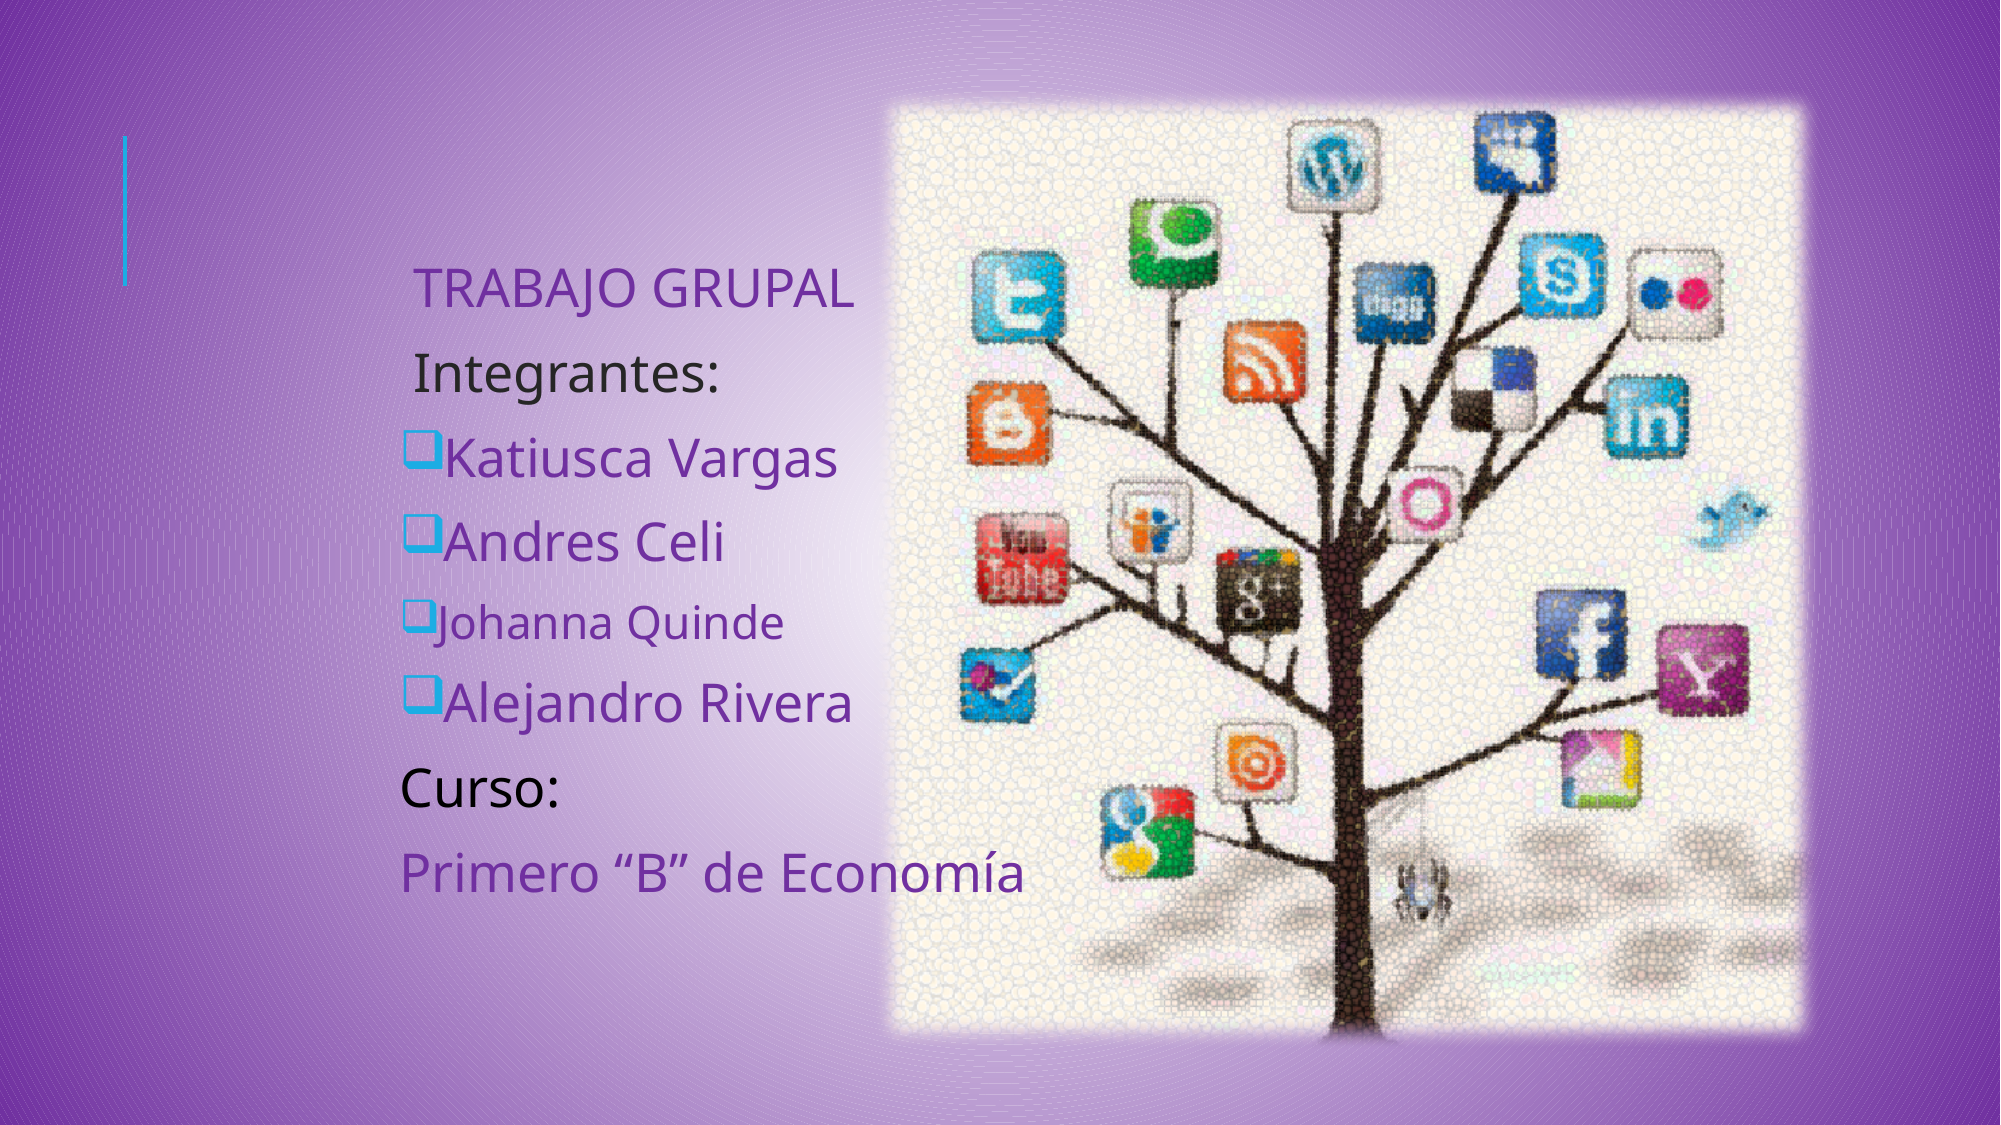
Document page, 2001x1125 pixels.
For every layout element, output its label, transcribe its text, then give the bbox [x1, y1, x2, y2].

list TRABAJO GRUPAL Integrantes: Katiusca Vargas Andres Celi Johanna Quinde Alejandro Rivera Curso: Primero “B” de Economía [391, 254, 867, 915]
picture [874, 88, 1821, 1049]
